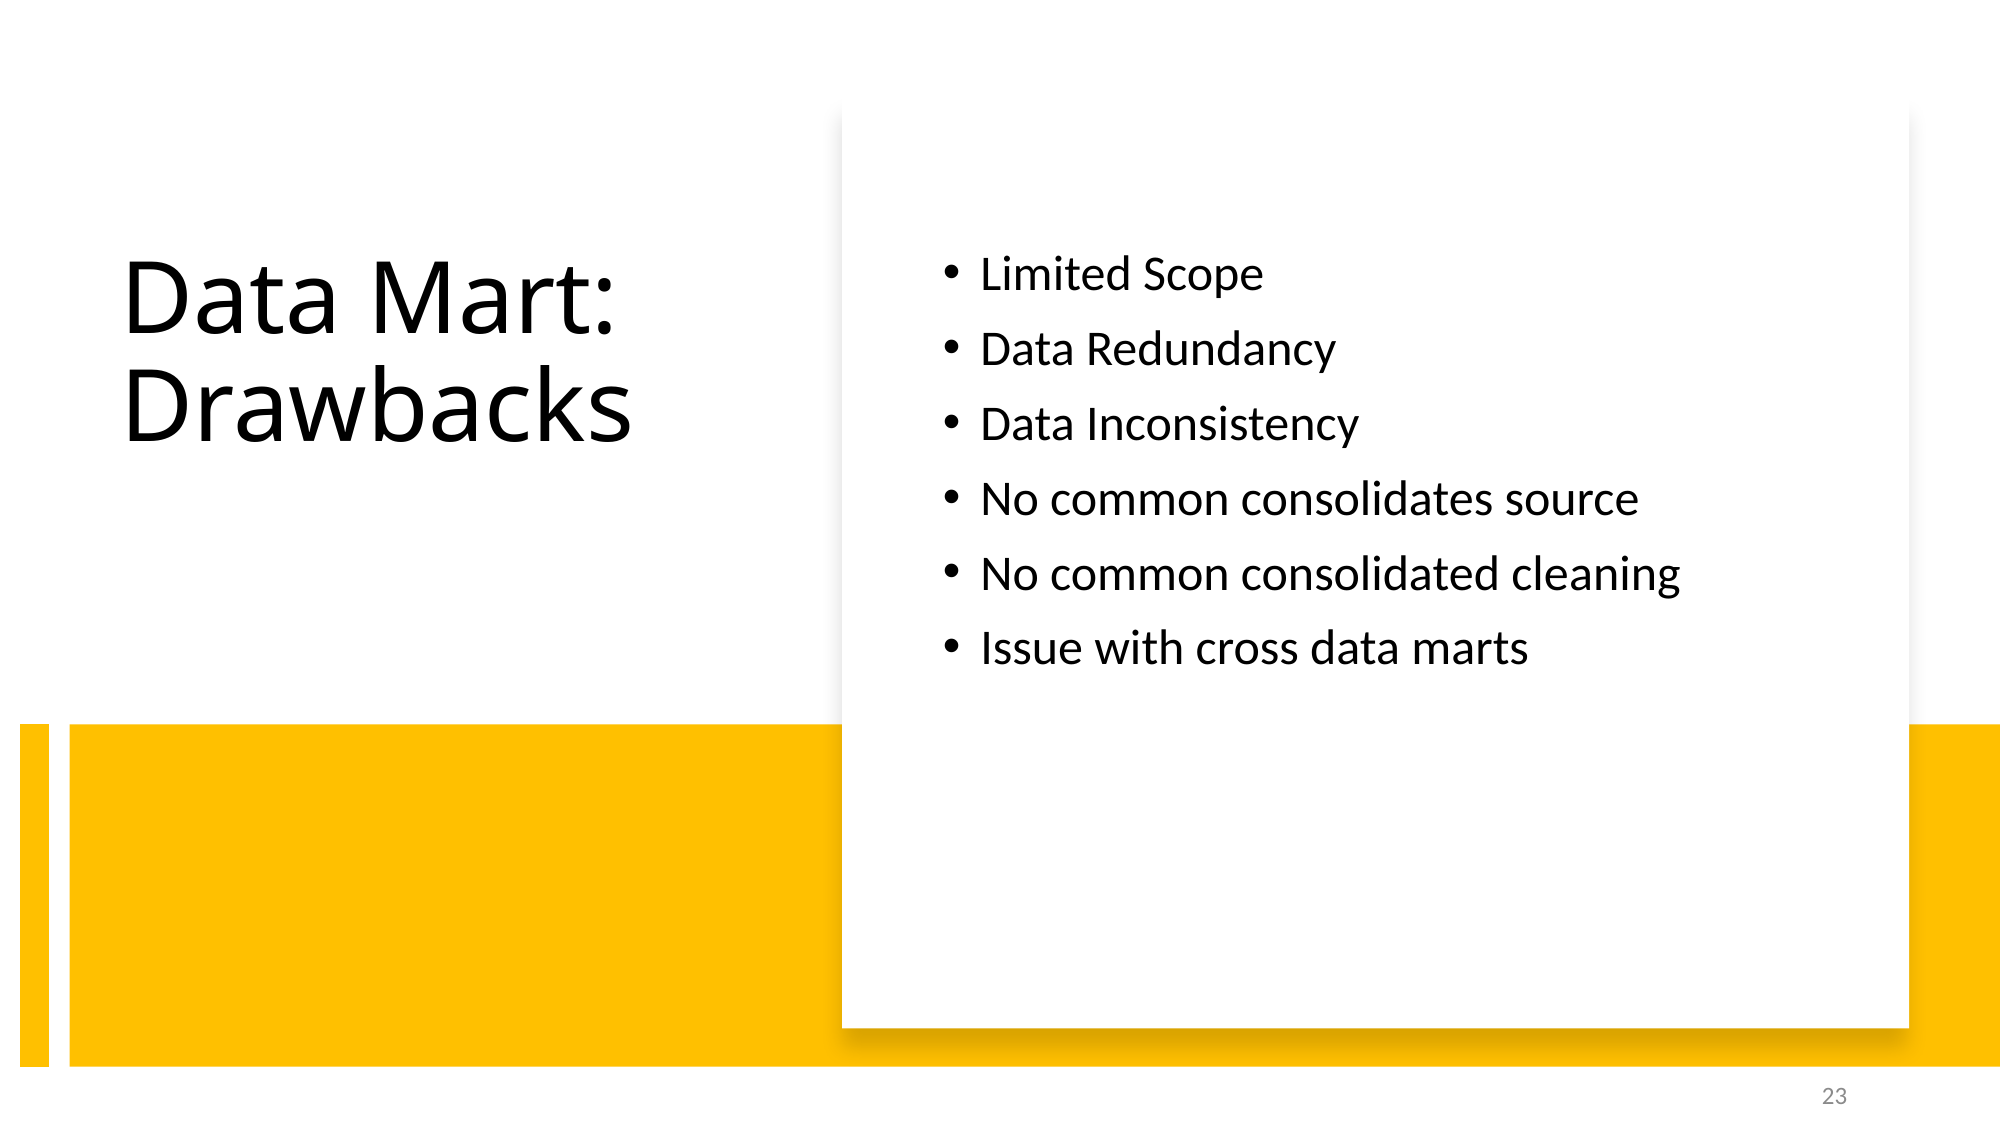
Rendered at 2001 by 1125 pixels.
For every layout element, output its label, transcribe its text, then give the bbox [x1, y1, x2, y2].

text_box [34, 724, 2000, 1067]
slide_number 23 [1412, 1067, 1863, 1125]
text_box [841, 95, 1910, 724]
list Limited Scope Data Redundancy Data Inconsistency No common consolidates source No common consolidated cleaning Issue with cross data marts [927, 239, 1838, 724]
title Data Mart: Drawbacks [105, 239, 729, 682]
text_box [0, 0, 2000, 1125]
